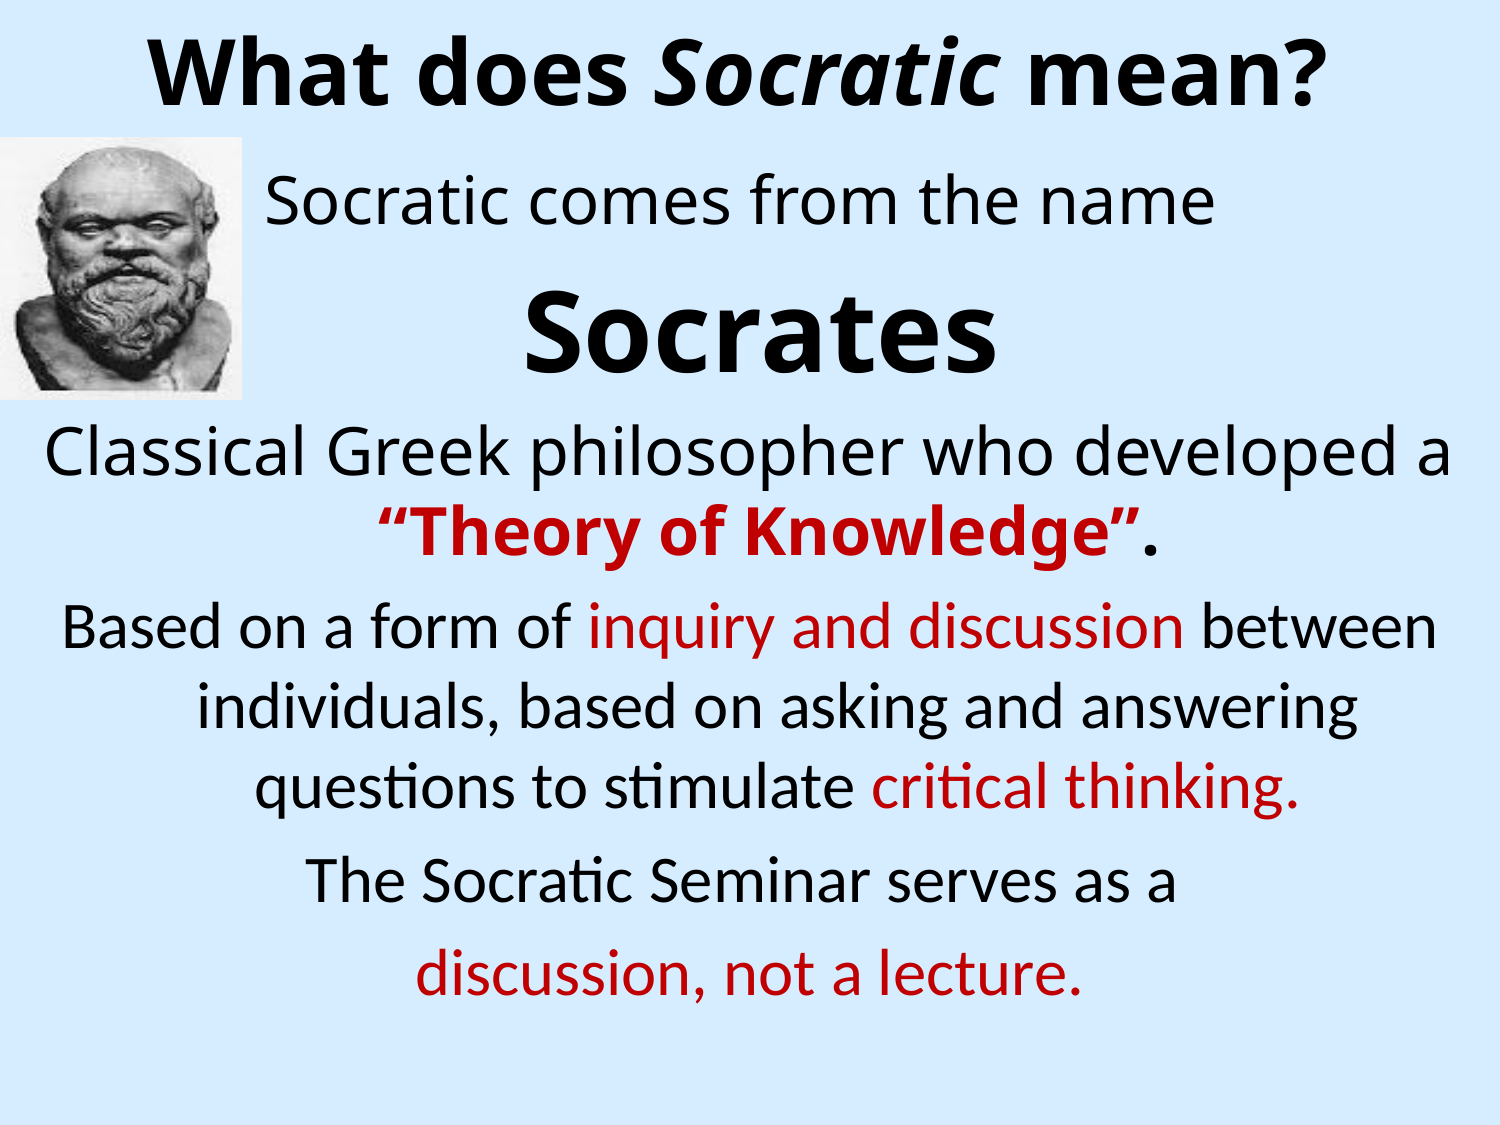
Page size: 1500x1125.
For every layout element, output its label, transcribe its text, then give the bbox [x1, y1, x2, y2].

list Socratic comes from the name Socrates Classical Greek philosopher who developed a “Theory of Knowledge”. Based on a form of inquiry and discussion between individuals, based on asking and answering questions to stimulate critical thinking. The Socratic Seminar serves as a discussion, not a lecture. [12, 149, 1488, 1125]
picture [0, 137, 242, 401]
title What does Socratic mean? [75, 0, 1425, 138]
